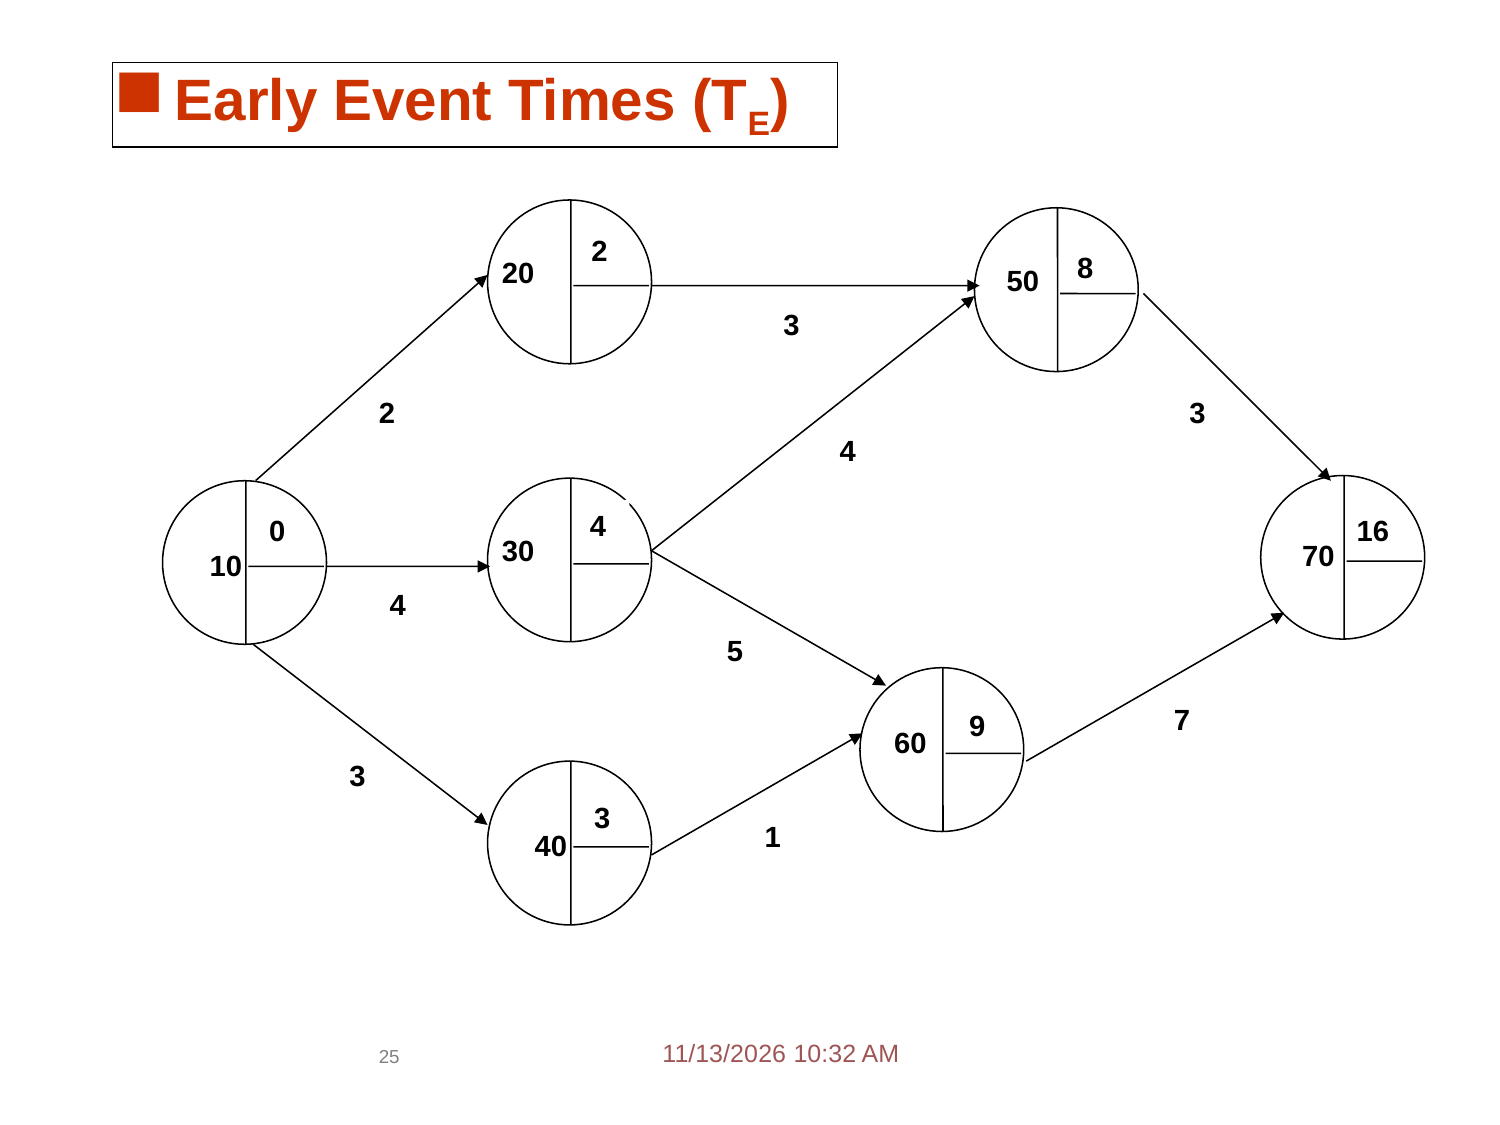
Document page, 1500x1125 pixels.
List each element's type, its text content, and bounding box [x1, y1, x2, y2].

text_box Early Event Times (TE) [112, 62, 838, 148]
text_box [162, 199, 1425, 926]
slide_number 25 [359, 1044, 419, 1097]
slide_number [662, 1037, 914, 1076]
